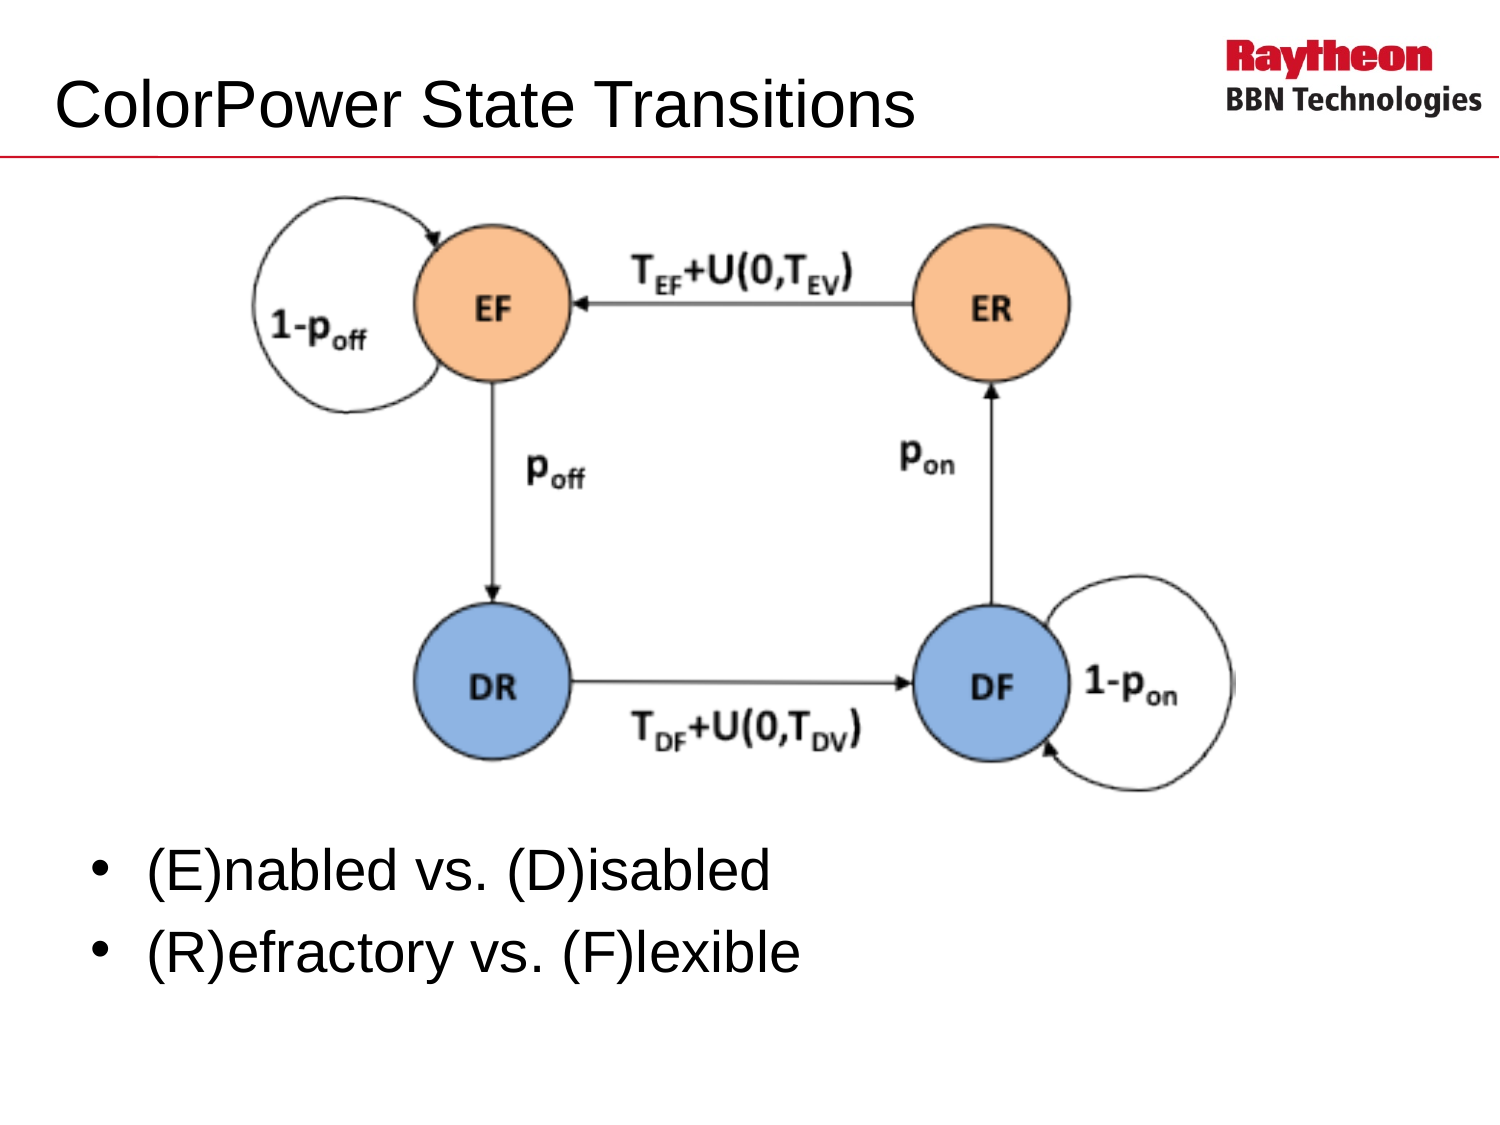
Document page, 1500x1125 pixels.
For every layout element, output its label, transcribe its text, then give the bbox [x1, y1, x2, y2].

picture [1222, 36, 1484, 121]
picture [246, 195, 1236, 796]
title ColorPower State Transitions [39, 44, 1390, 158]
list (E)nabled vs. (D)isabled (R)efractory vs. (F)lexible [74, 824, 1426, 1035]
